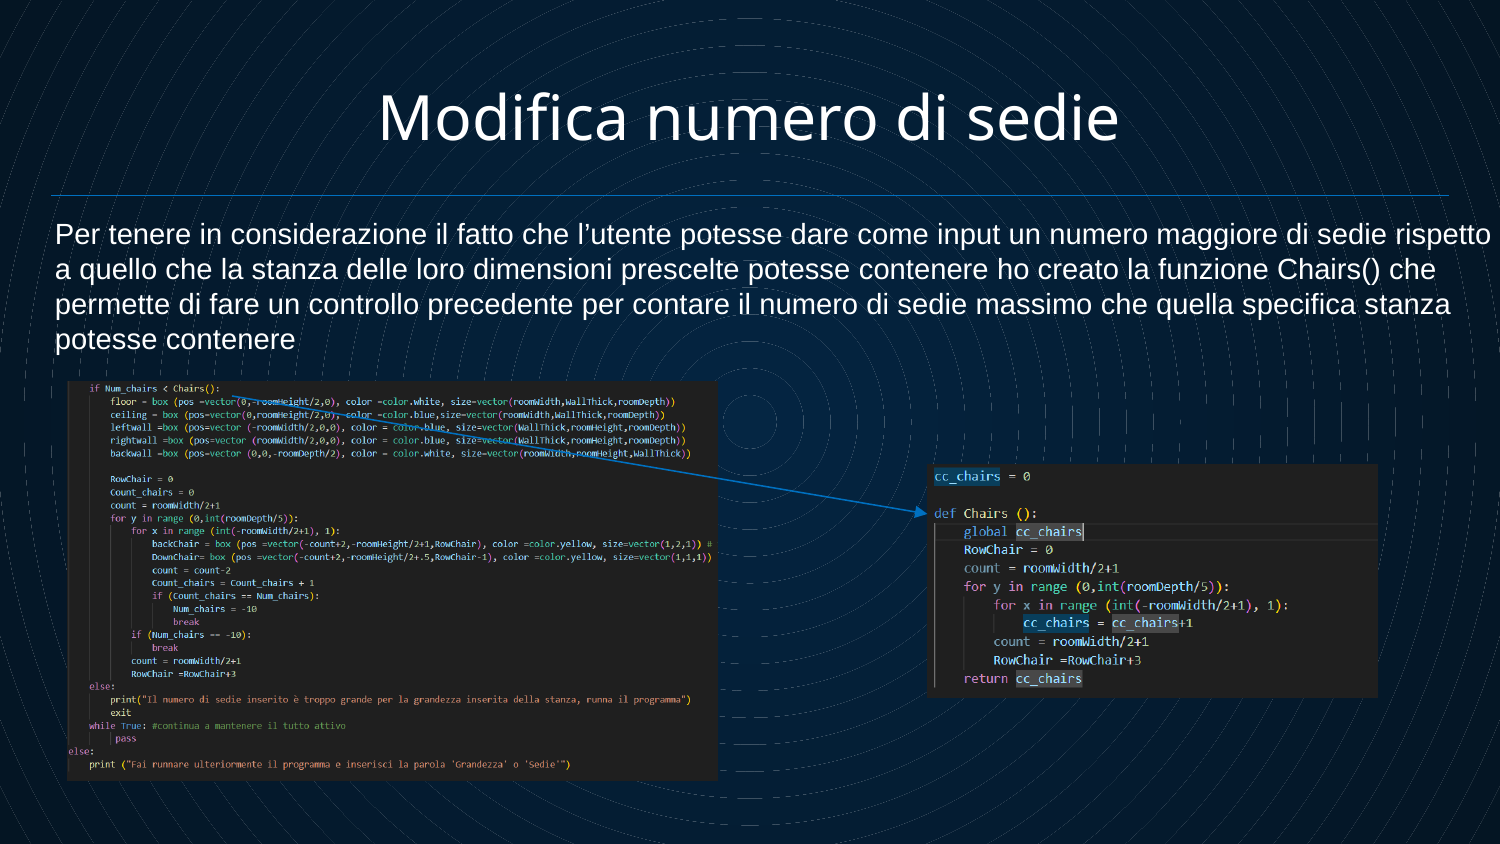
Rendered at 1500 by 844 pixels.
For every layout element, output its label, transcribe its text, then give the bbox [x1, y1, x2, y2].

picture [927, 464, 1379, 698]
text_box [231, 395, 928, 515]
picture [66, 381, 719, 781]
text_box Per tenere in considerazione il fatto che l’utente potesse dare come input un numero maggiore di sedie rispetto a quello che la stanza delle loro dimensioni prescelte potesse contenere ho creato la funzione Chairs() che permette di fare un controllo precedente per contare il numero di sedie massimo che quella specifica stanza potesse contenere [39, 200, 1500, 434]
title Modifica numero di sedie [51, 68, 1449, 169]
